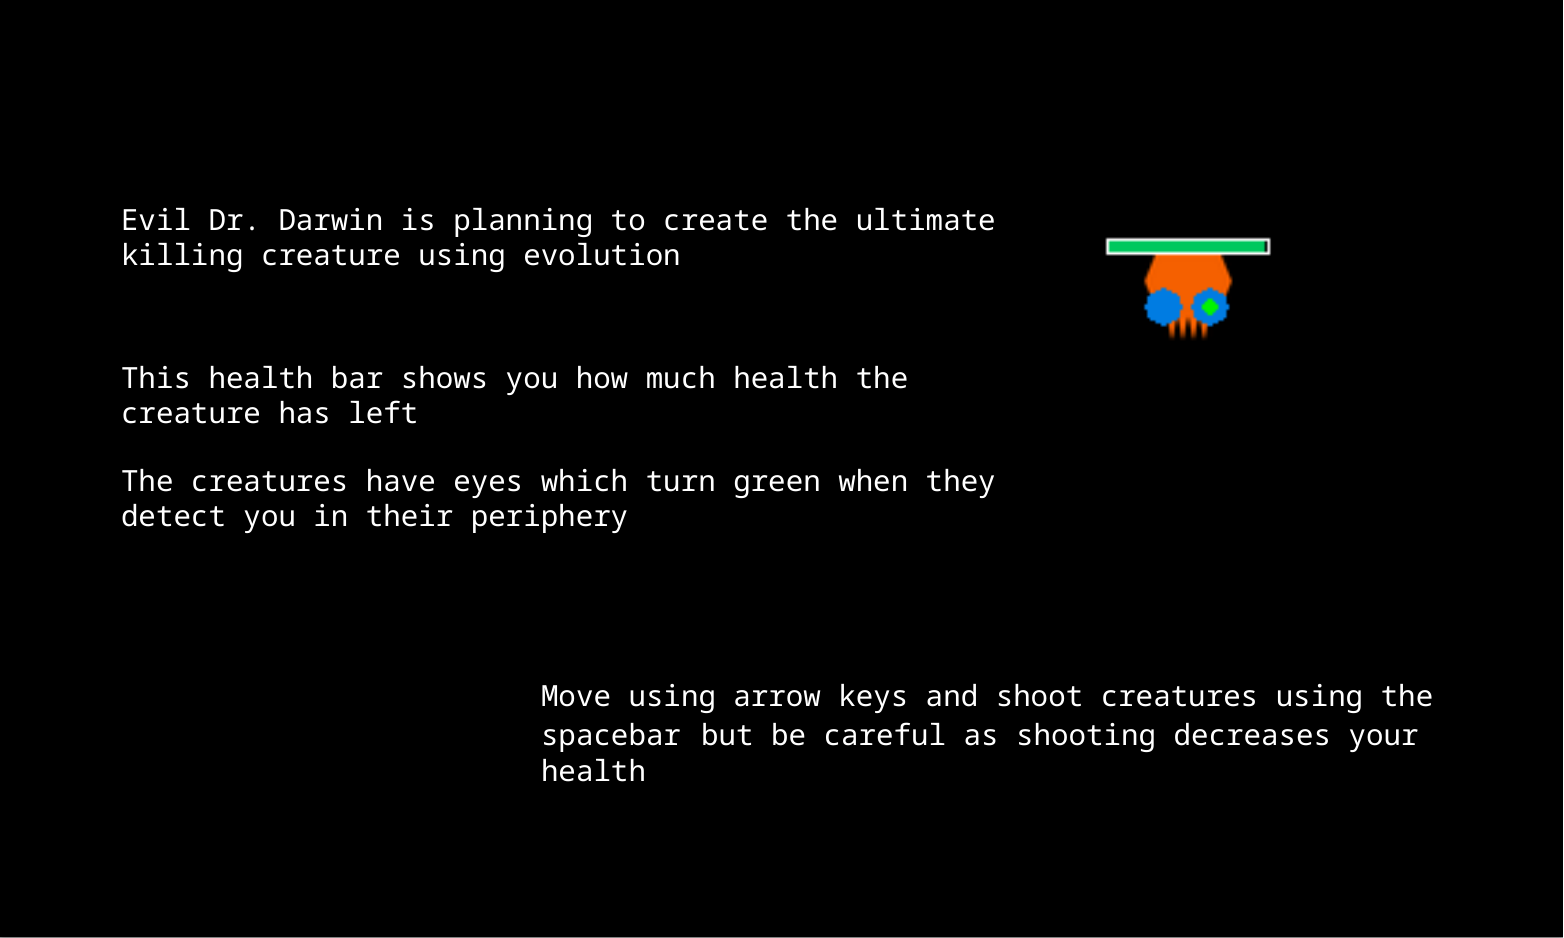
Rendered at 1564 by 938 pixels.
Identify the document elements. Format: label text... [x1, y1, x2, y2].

picture [1088, 220, 1282, 360]
text_box This health bar shows you how much health the creature has left [106, 352, 1070, 438]
text_box [0, 0, 1563, 938]
text_box The creatures have eyes which turn green when they detect you in their periphery [106, 455, 1070, 541]
text_box Move using arrow keys and shoot creatures using the spacebar but be careful as shooting decreases your health [526, 669, 1490, 795]
text_box Evil Dr. Darwin is planning to create the ultimate killing creature using evolution [106, 194, 1070, 279]
